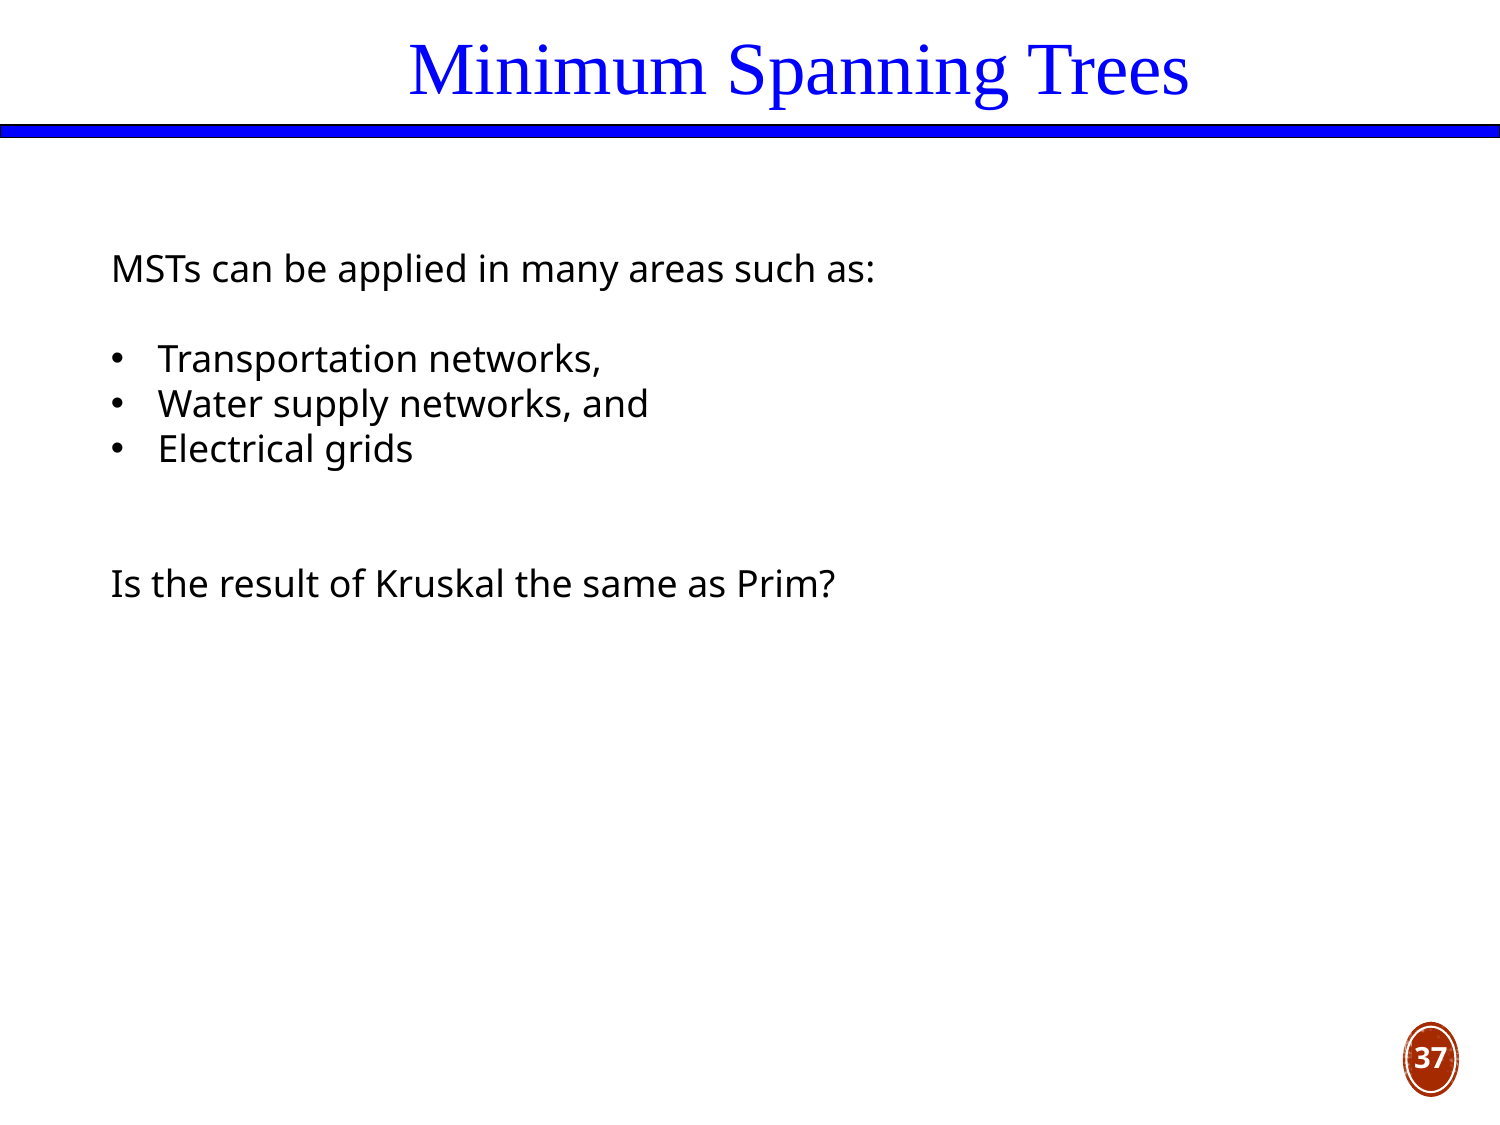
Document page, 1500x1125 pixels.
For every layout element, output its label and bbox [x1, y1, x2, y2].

text_box [0, 124, 1500, 138]
text_box [1413, 1089, 1449, 1097]
text_box [300, 12, 1300, 118]
slide_number [1391, 1028, 1471, 1089]
text_box [1415, 1021, 1447, 1028]
text_box [96, 237, 891, 613]
